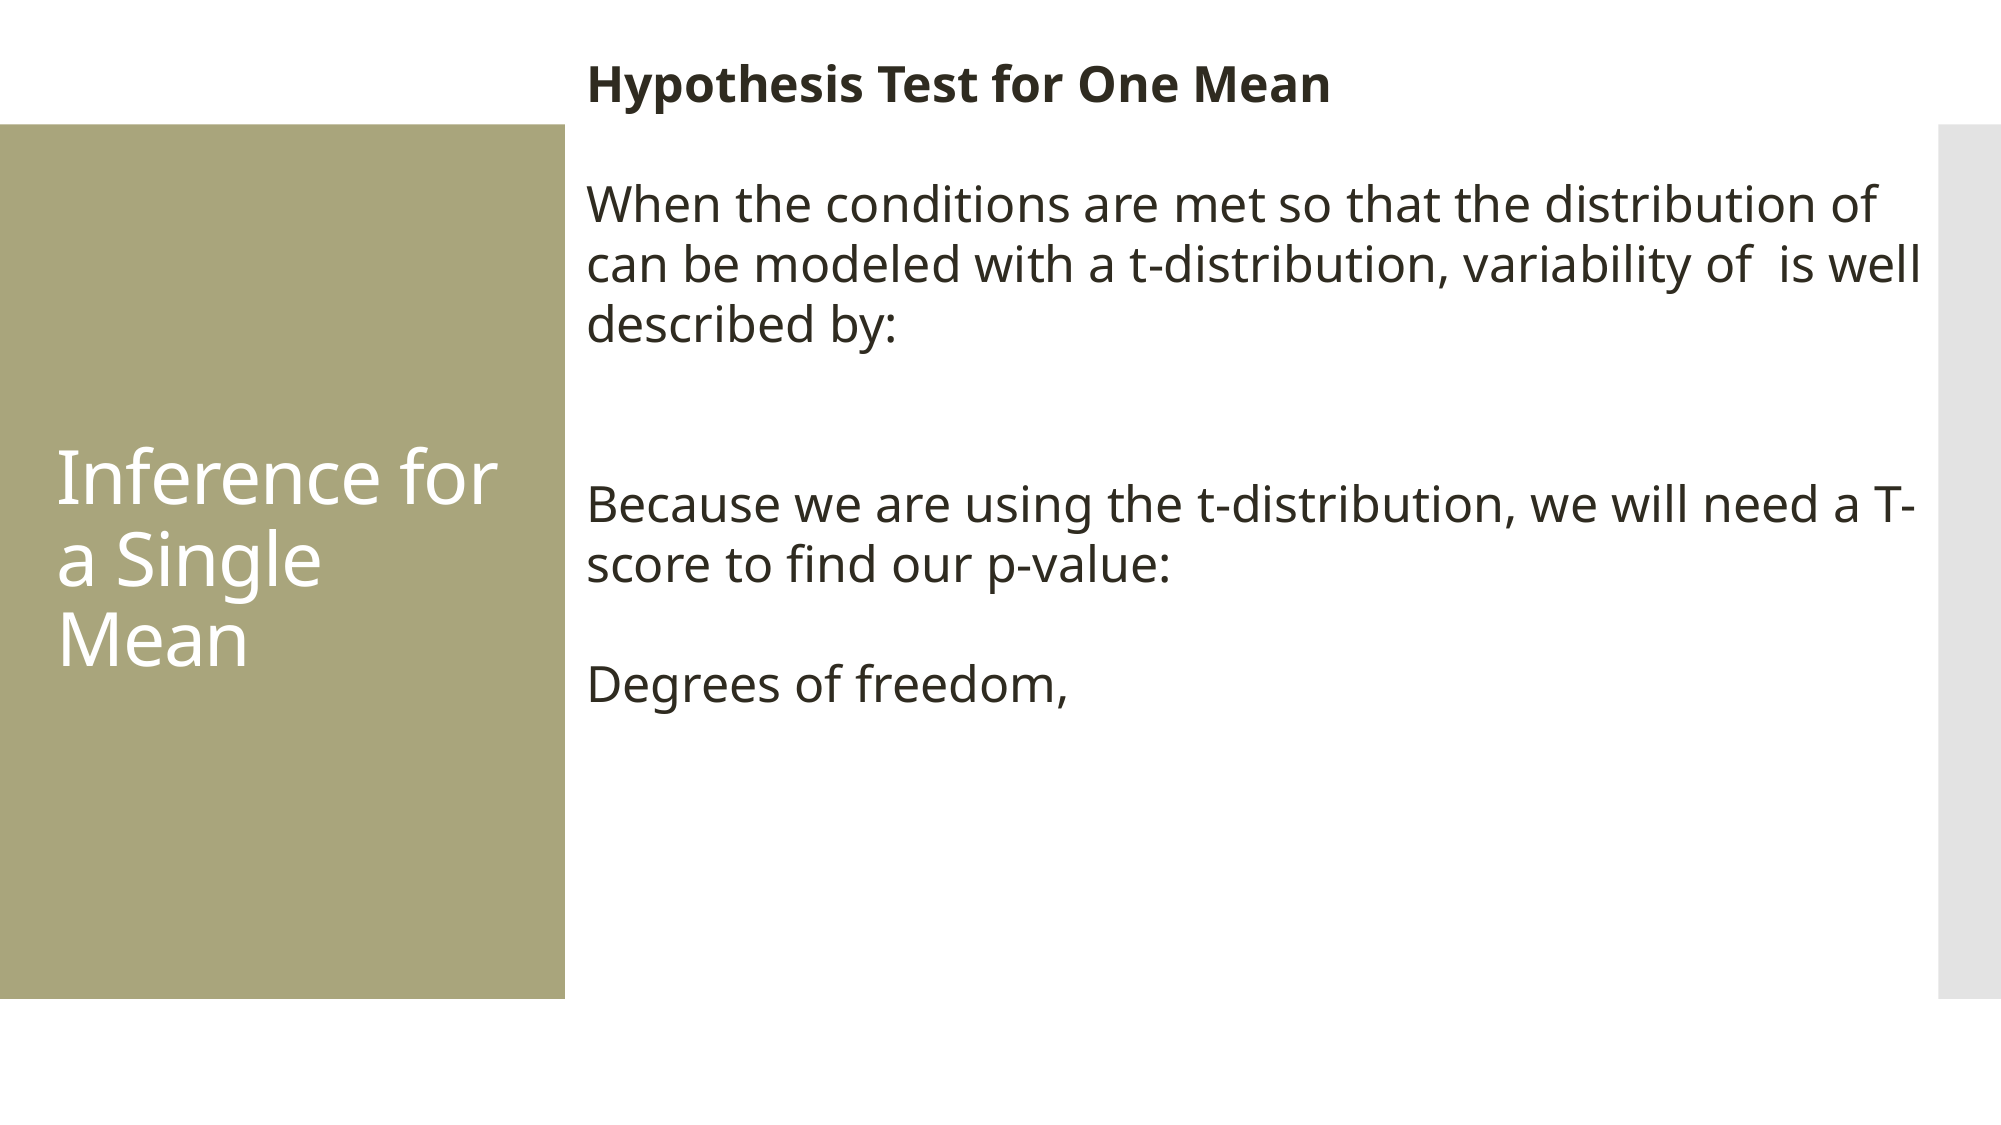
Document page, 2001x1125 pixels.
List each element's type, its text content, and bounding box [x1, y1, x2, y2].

title Inference for a Single Mean [41, 184, 525, 940]
